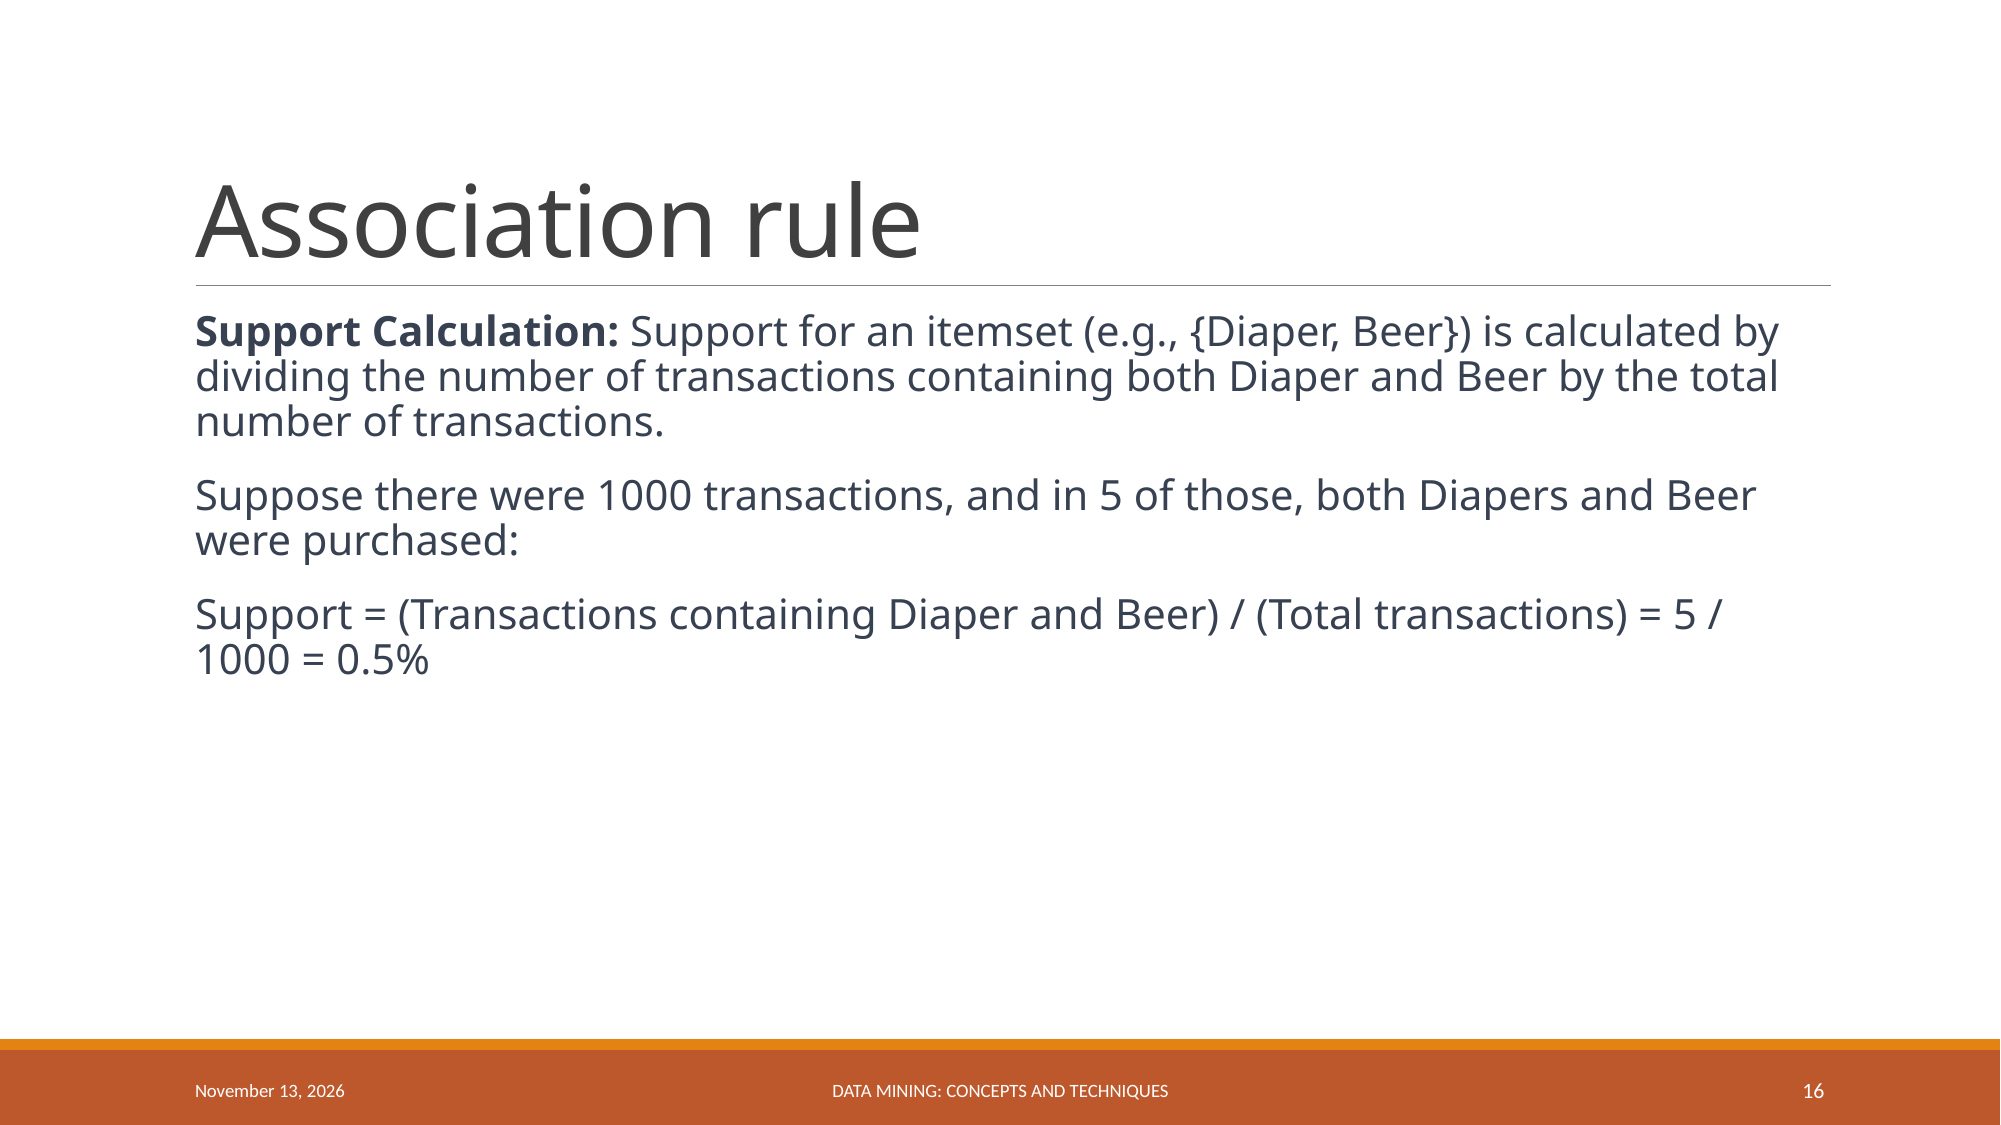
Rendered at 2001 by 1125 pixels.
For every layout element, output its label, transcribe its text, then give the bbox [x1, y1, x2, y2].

footer Data Mining: Concepts and Techniques [604, 1059, 1396, 1120]
list Support Calculation: Support for an itemset (e.g., {Diaper, Beer}) is calculated by dividing the number of transactions containing both Diaper and Beer by the total number of transactions. Suppose there were 1000 transactions, and in 5 of those, both Diapers and Beer were purchased: Support = (Transactions containing Diaper and Beer) / (Total transactions) = 5 / 1000 = 0.5% [180, 302, 1830, 963]
title Association rule [180, 47, 1830, 285]
slide_number 16 [1624, 1059, 1840, 1120]
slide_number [180, 1059, 586, 1120]
